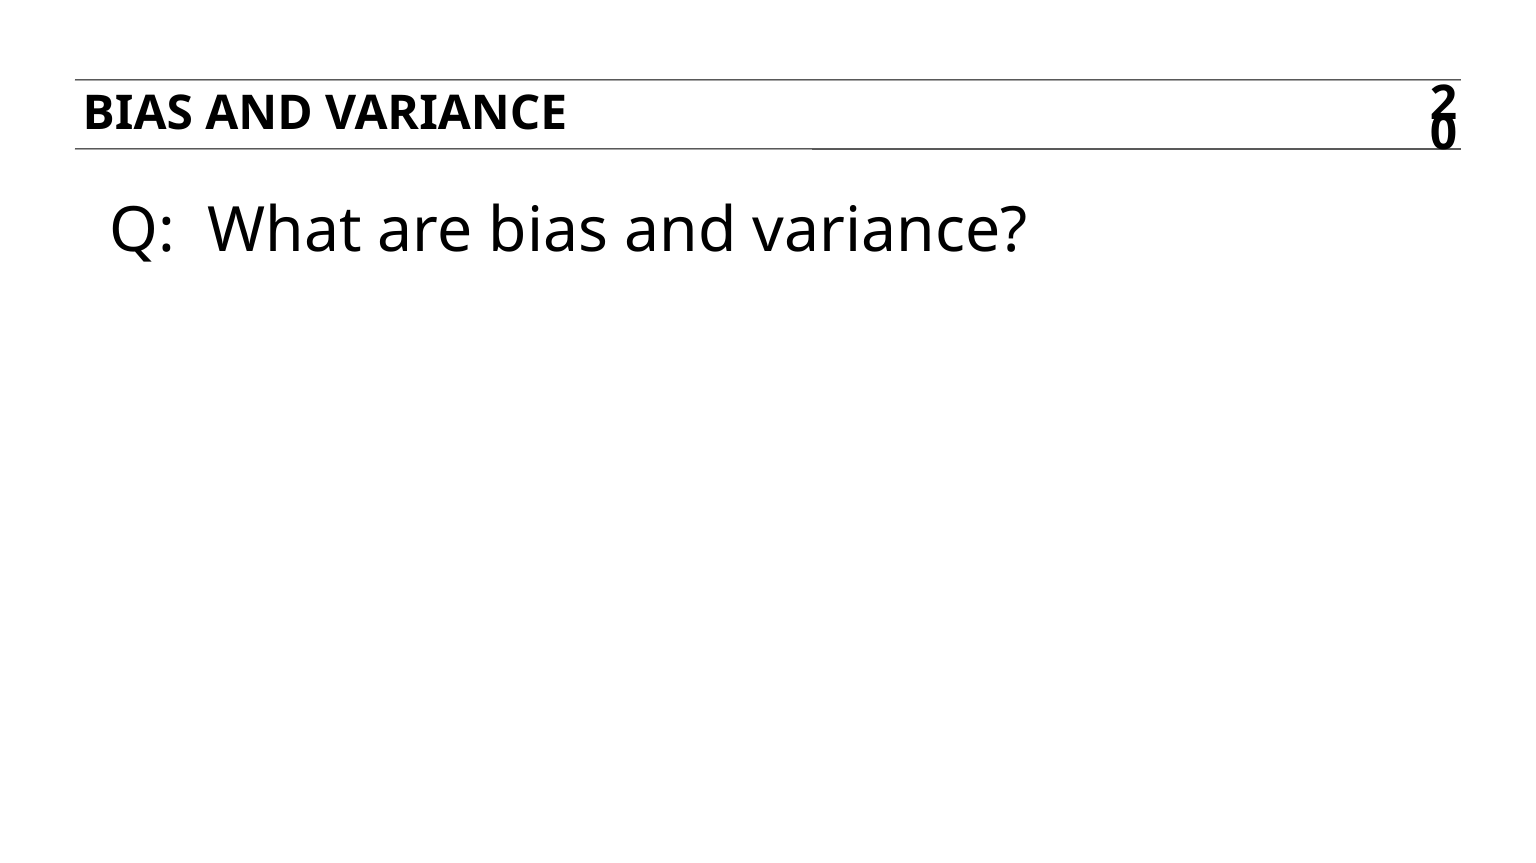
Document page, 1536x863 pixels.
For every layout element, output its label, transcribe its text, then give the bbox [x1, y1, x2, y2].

slide_number 20 [1419, 86, 1461, 138]
list Bias and variance [67, 81, 1118, 132]
text_box Q: What are bias and variance? [94, 181, 1470, 271]
